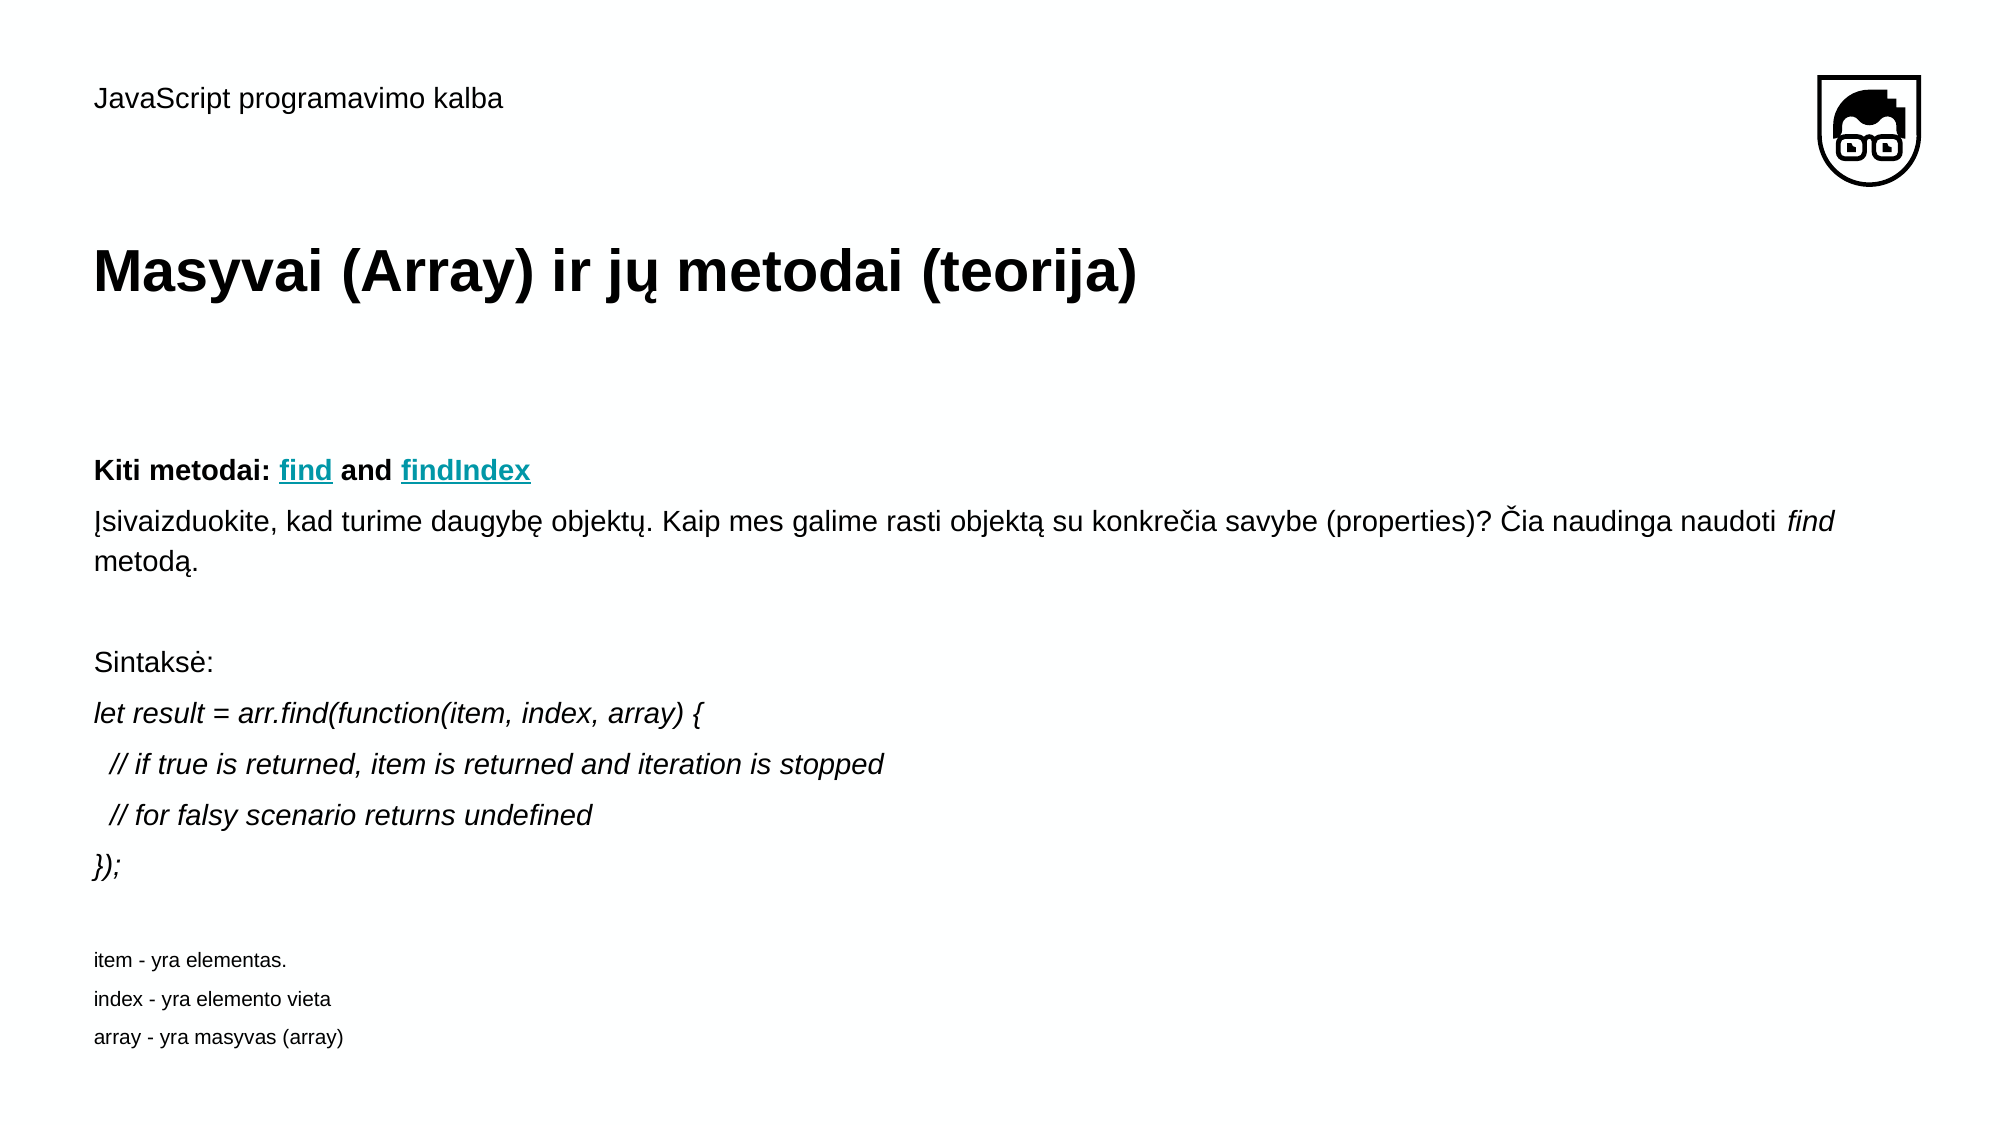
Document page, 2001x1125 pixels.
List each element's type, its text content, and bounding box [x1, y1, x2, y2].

list JavaScript programavimo kalba [78, 75, 1102, 150]
title Masyvai​ (Array) ​ir​ ​jų​ ​metodai (teorija) [78, 224, 1851, 438]
list Kiti metodai: find and findIndex Įsivaizduokite, kad turime daugybę objektų. Kaip mes galime rasti objektą su konkrečia savybe (properties)? Čia naudinga naudoti find metodą. Sintaksė: let result = arr.find(function(item, index, array) { // if true is returned, item is returned and iteration is stopped // for falsy scenario returns undefined }); item - yra elementas. index - yra elemento vieta array - yra masyvas (array) [78, 438, 1861, 1125]
